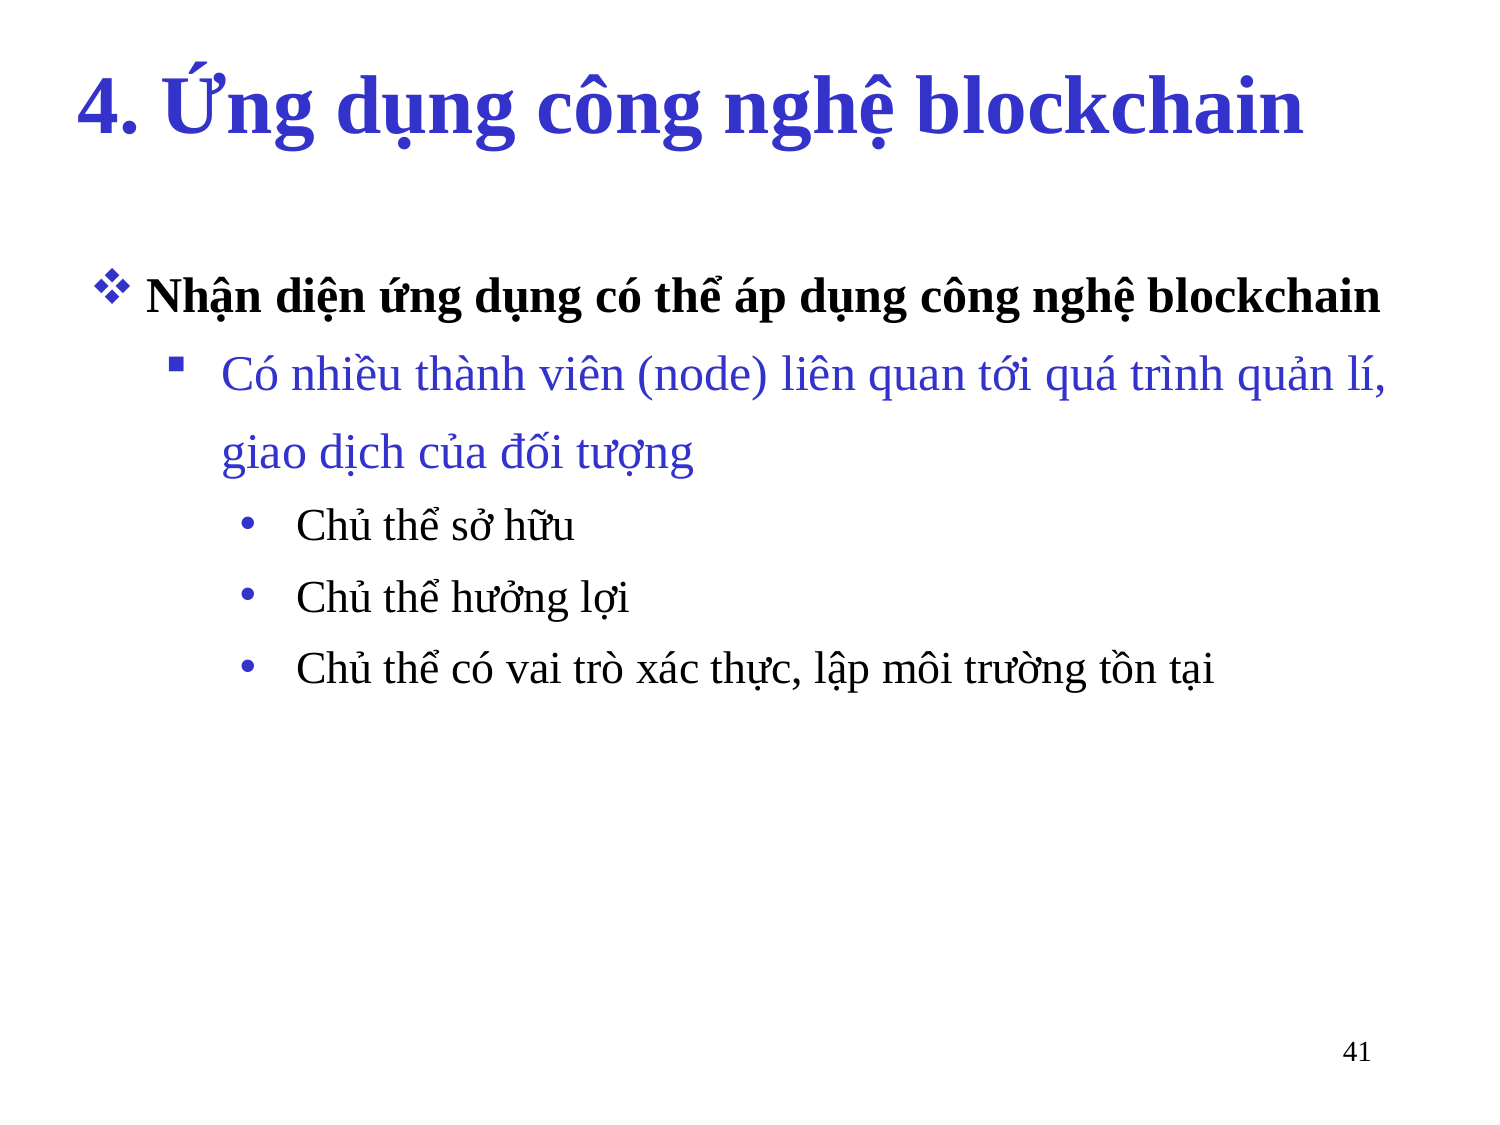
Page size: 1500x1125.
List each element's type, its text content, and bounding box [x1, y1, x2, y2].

title 4. Ứng dụng công nghệ blockchain [62, 37, 1388, 163]
slide_number 41 [1074, 1024, 1388, 1101]
text_box Nhận diện ứng dụng có thể áp dụng công nghệ blockchain Có nhiều thành viên (node) liên quan tới quá trình quản lí, giao dịch của đối tượng Chủ thể sở hữu Chủ thể hưởng lợi Chủ thể có vai trò xác thực, lập môi trường tồn tại [75, 224, 1475, 831]
